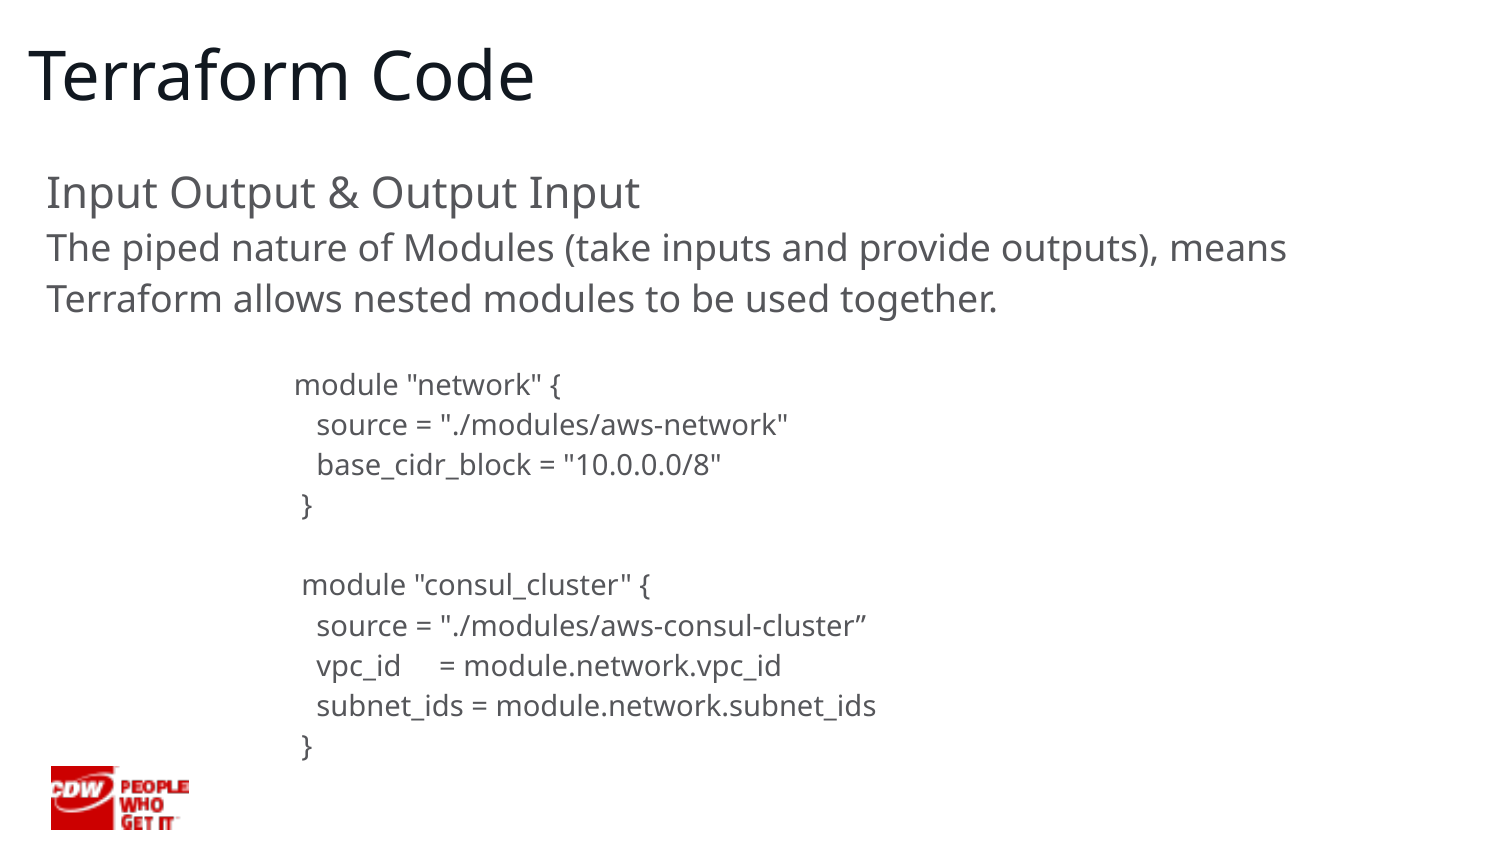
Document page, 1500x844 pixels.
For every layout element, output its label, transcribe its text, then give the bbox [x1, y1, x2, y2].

picture [51, 766, 189, 830]
title Terraform Code [16, 22, 1481, 135]
list Input Output & Output Input The piped nature of Modules (take inputs and provide outputs), means Terraform allows nested modules to be used together. module "network" { source = "./modules/aws-network" base_cidr_block = "10.0.0.0/8" } module "consul_cluster" { source = "./modules/aws-consul-cluster” vpc_id = module.network.vpc_id subnet_ids = module.network.subnet_ids } [35, 151, 1449, 760]
